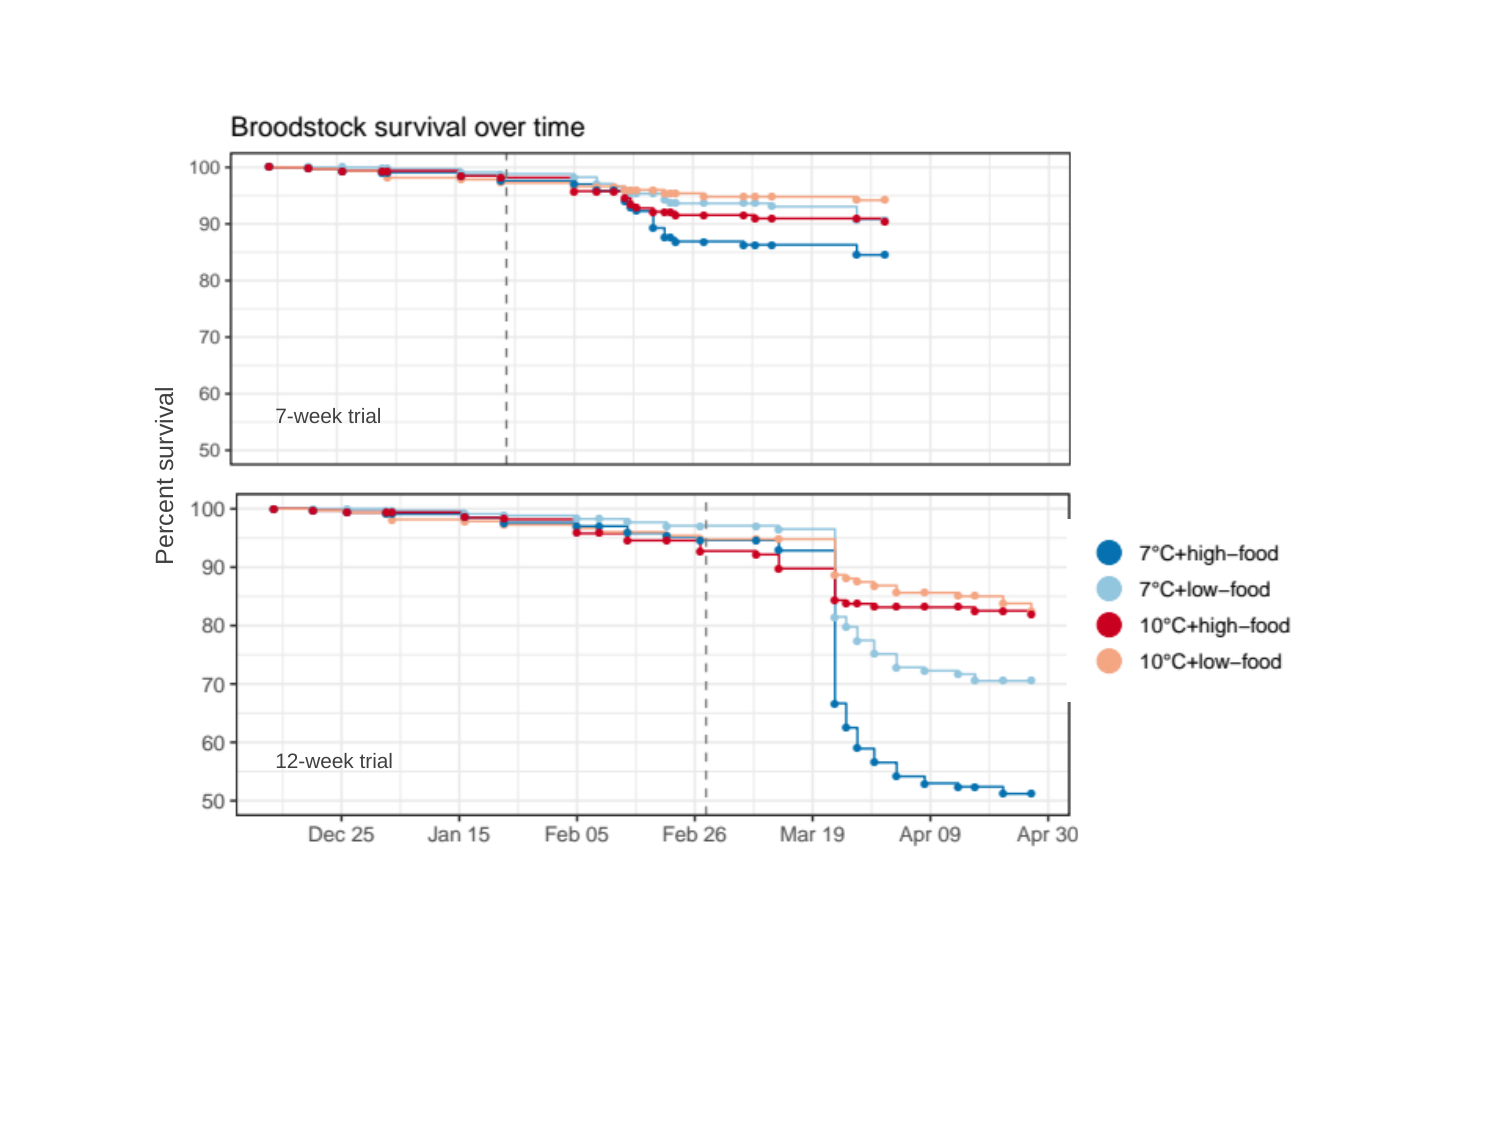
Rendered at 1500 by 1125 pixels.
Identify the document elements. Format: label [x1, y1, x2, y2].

text_box [140, 105, 1311, 856]
